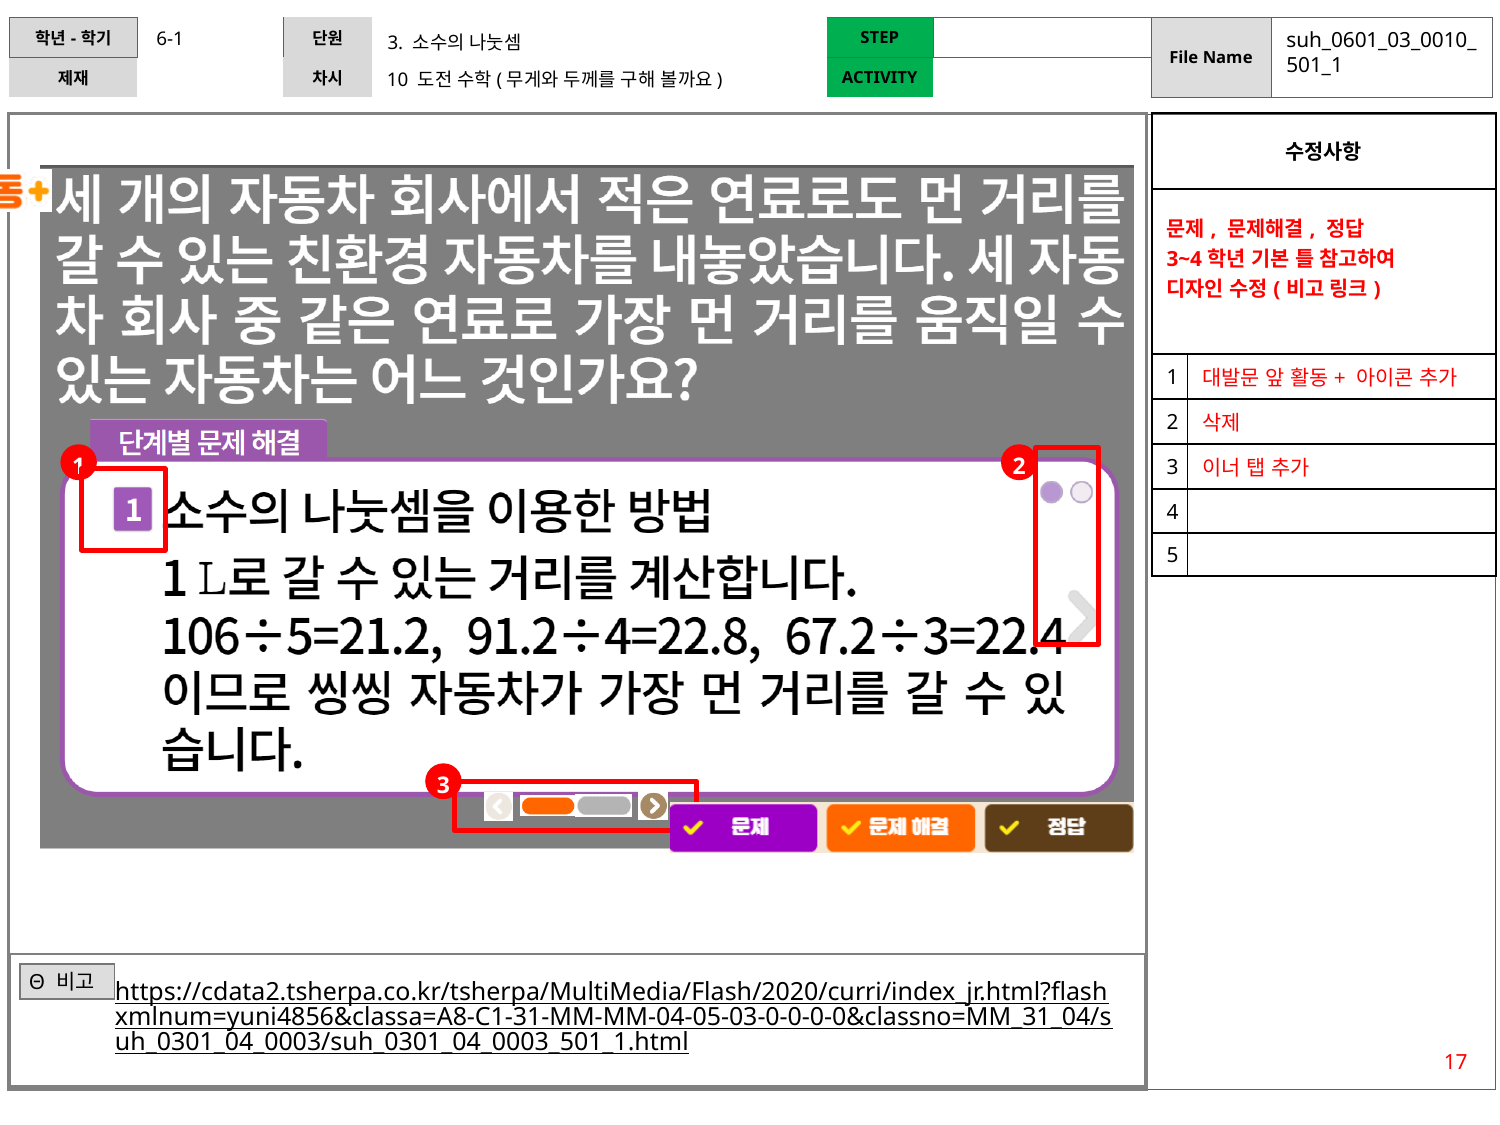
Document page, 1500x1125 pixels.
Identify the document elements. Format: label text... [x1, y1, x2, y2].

table_cell [1188, 534, 1495, 575]
table_cell 삭제 [1188, 400, 1495, 443]
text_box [483, 791, 668, 821]
text_box 10 도전 수학(무게와 두께를 구해 볼까요) [372, 60, 821, 96]
text_box suh_0601_03_0010_501_1 [1271, 18, 1500, 84]
text_box 6-1 [141, 18, 284, 55]
table_cell 문제, 문제해결, 정답 3~4학년 기본 틀 참고하여 디자인 수정(비고 링크) [1153, 190, 1495, 353]
text_box 3. 소수의 나눗셈 [372, 23, 828, 48]
table_cell [1188, 490, 1495, 532]
table_cell 4 [1153, 490, 1187, 532]
table_cell 3 [1153, 445, 1187, 488]
table_cell 대발문 앞 활동+ 아이콘 추가 [1188, 355, 1495, 398]
table_cell 1 [1153, 355, 1187, 398]
picture [0, 164, 1135, 853]
table_cell 2 [1153, 400, 1187, 443]
text_box https://cdata2.tsherpa.co.kr/tsherpa/MultiMedia/Flash/2020/curri/index_jr.html?flashxmlnum=yuni4856&classa=A8-C1-31-MM-MM-04-05-03-0-0-0-0&classno=MM_31_04/suh_0301_04_0003/suh_0301_04_0003_501_1.html [100, 968, 1134, 1047]
table_cell 5 [1153, 534, 1187, 575]
table_header 수정사항 [1153, 114, 1495, 188]
table_cell 이너 탭 추가 [1188, 445, 1495, 488]
